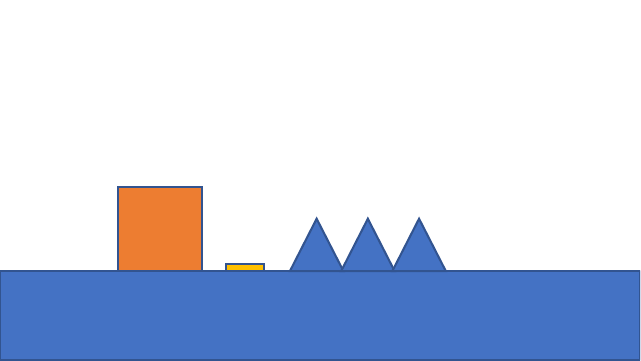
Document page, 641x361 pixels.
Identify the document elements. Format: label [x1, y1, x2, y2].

text_box [390, 216, 448, 273]
text_box [225, 263, 265, 272]
text_box [288, 216, 342, 273]
text_box [117, 186, 203, 272]
text_box [0, 270, 641, 361]
text_box [339, 216, 393, 273]
